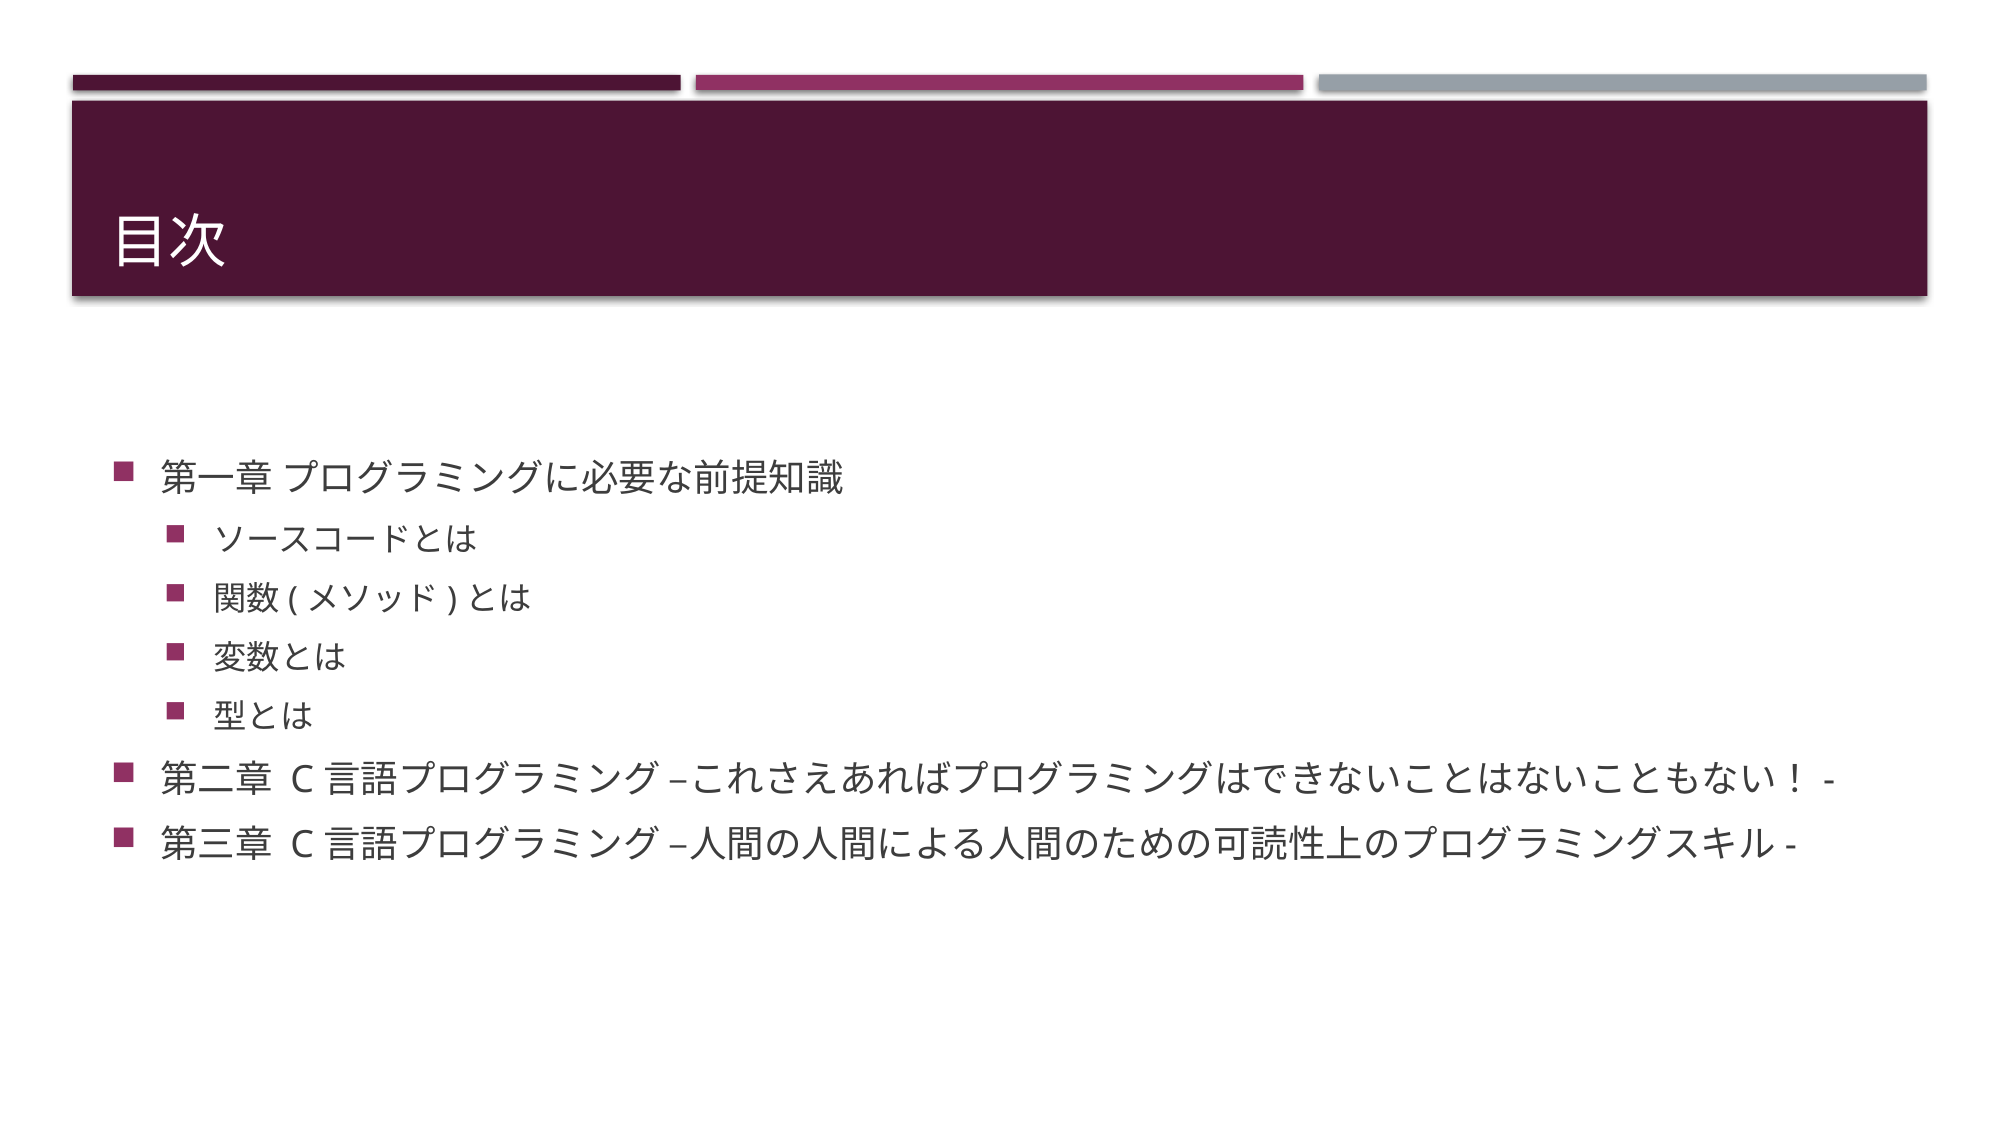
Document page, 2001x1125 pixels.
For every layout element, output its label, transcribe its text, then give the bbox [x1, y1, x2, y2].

list 第一章 プログラミングに必要な前提知識 ソースコードとは 関数(メソッド)とは 変数とは 型とは 第二章 C言語プログラミング –これさえあればプログラミングはできないことはないこともない！- 第三章 C言語プログラミング –人間の人間による人間のための可読性上のプログラミングスキル- [95, 357, 1905, 962]
title 目次 [95, 115, 1905, 282]
